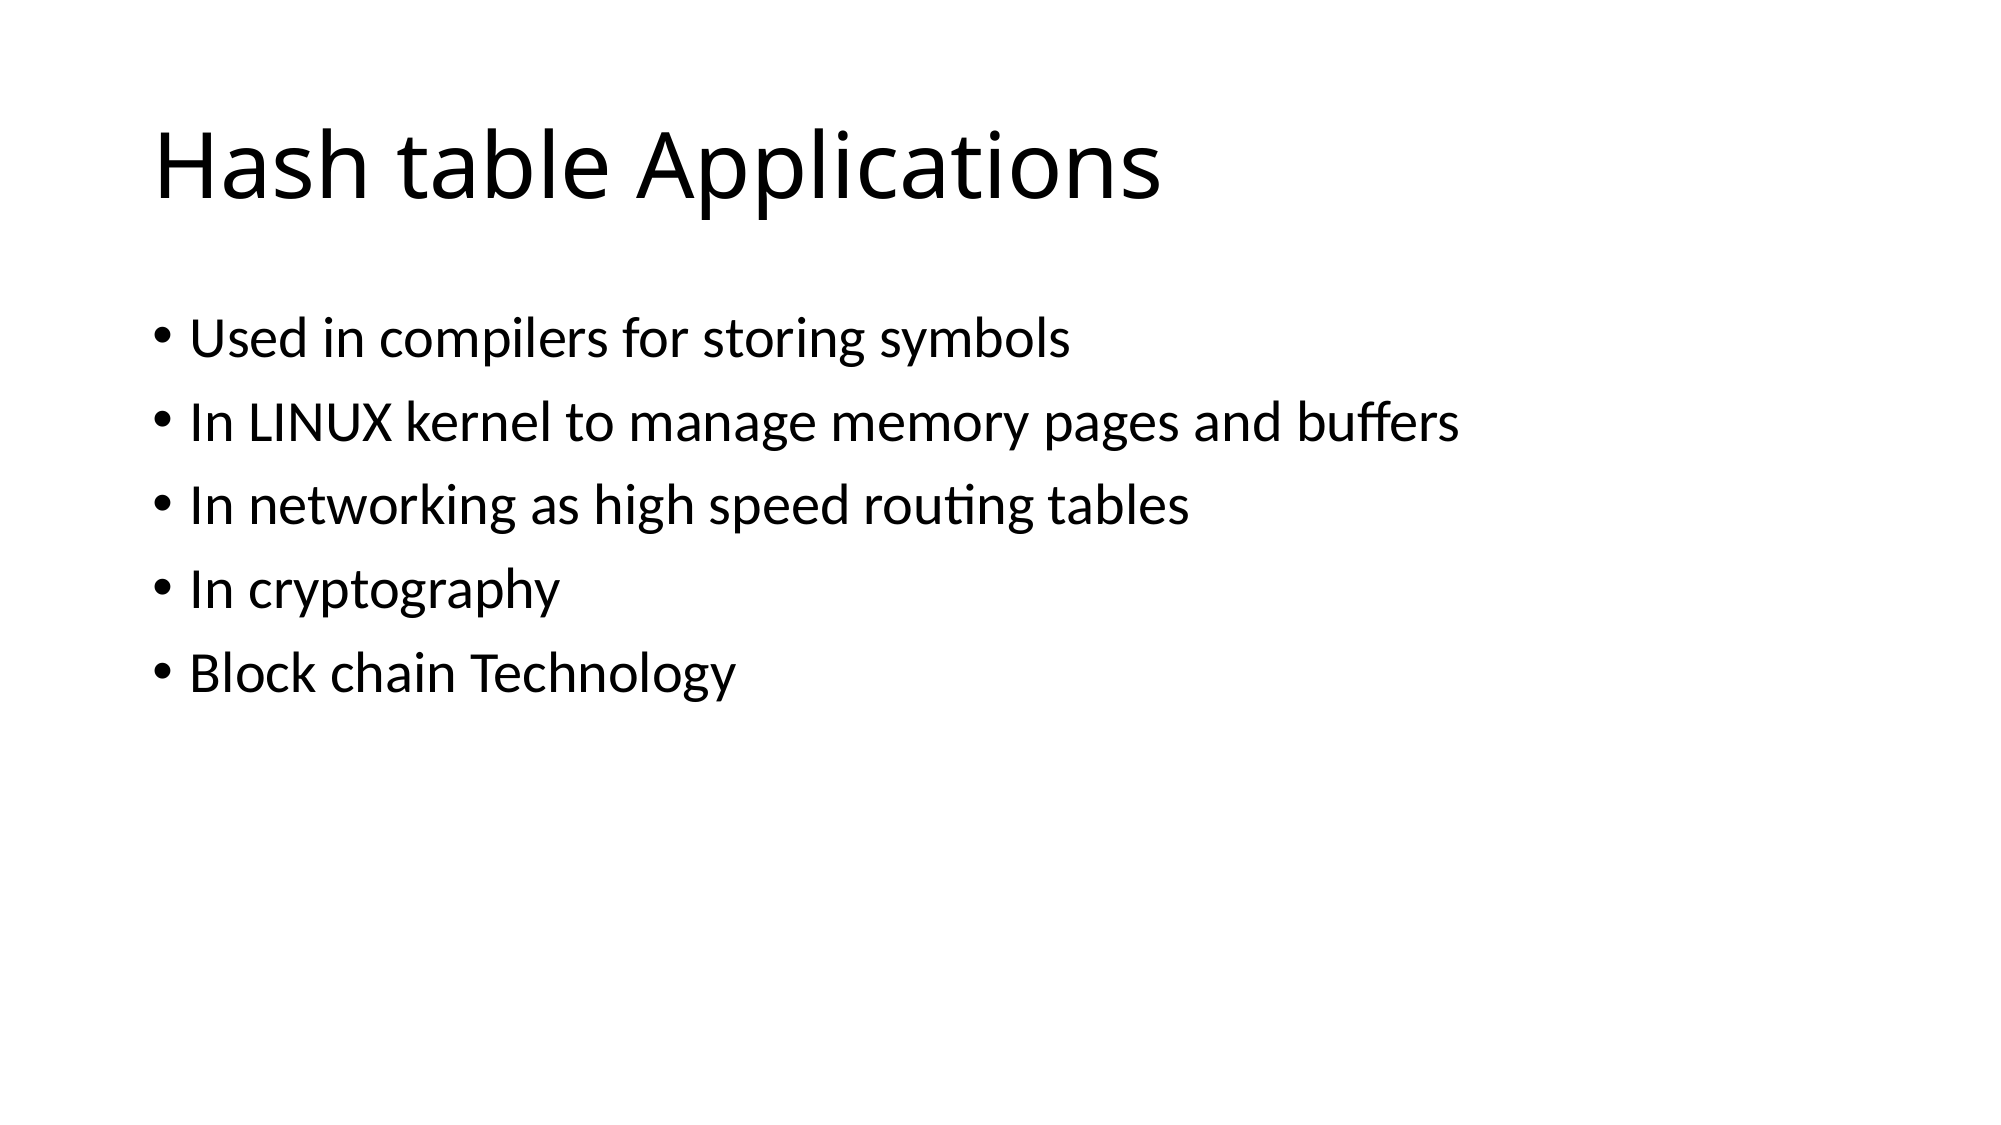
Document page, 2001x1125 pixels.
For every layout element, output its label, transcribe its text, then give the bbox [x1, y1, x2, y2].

title Hash table Applications [137, 59, 1863, 278]
list Used in compilers for storing symbols In LINUX kernel to manage memory pages and buffers In networking as high speed routing tables In cryptography Block chain Technology [137, 299, 1863, 1014]
